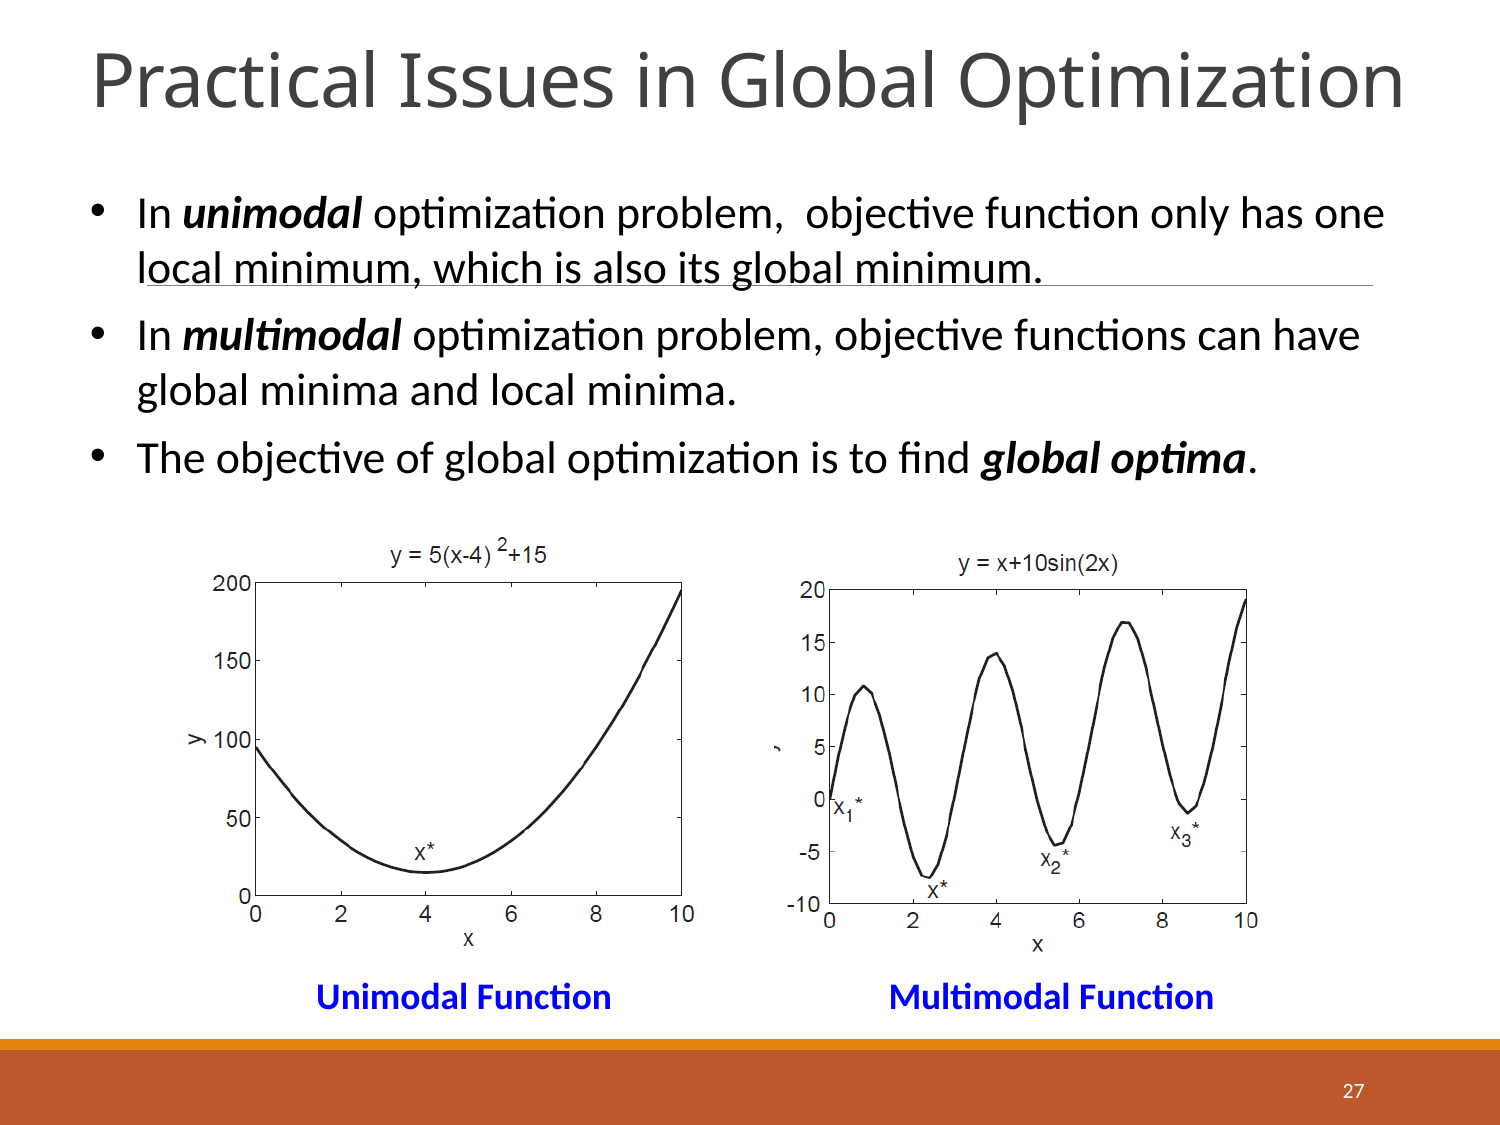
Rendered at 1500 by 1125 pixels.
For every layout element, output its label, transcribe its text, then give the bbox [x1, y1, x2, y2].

text_box In unimodal optimization problem, objective function only has one local minimum, which is also its global minimum. In multimodal optimization problem, objective functions can have global minima and local minima. The objective of global optimization is to find global optima. [74, 174, 1425, 490]
slide_number 27 [1218, 1059, 1380, 1120]
picture [774, 526, 1274, 953]
title Practical Issues in Global Optimization [75, 0, 1450, 130]
text_box Multimodal Function [873, 964, 1230, 1025]
text_box Unimodal Function [301, 964, 628, 1025]
picture [174, 526, 701, 952]
